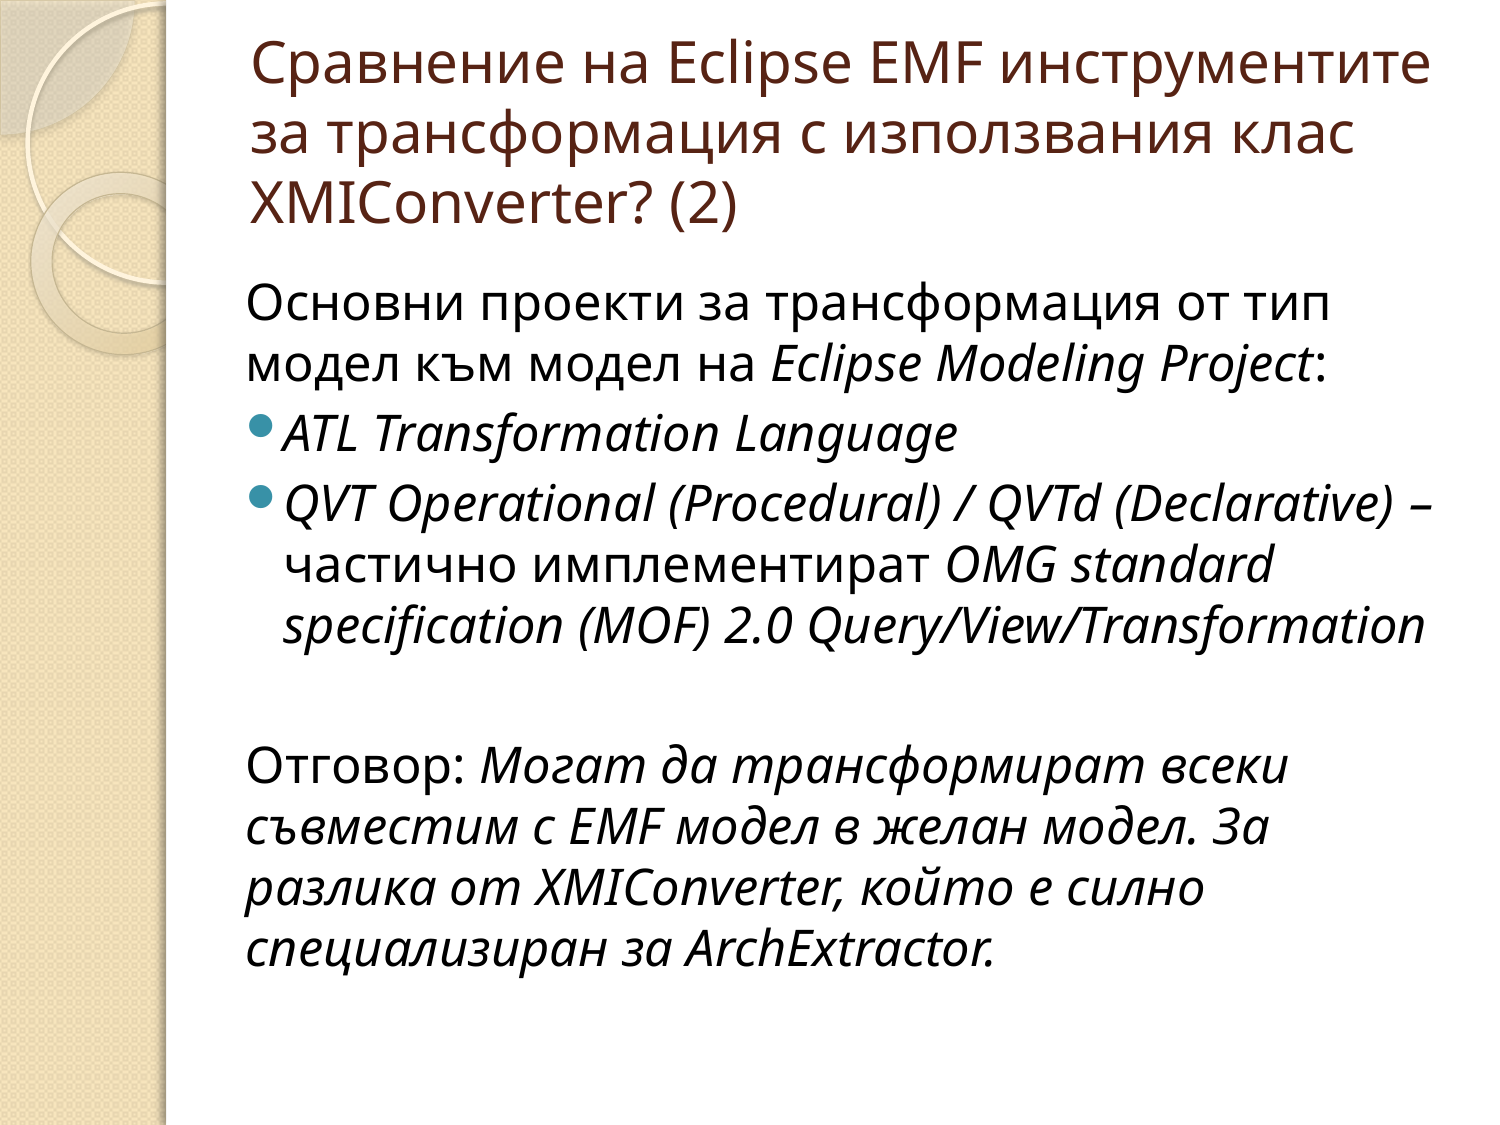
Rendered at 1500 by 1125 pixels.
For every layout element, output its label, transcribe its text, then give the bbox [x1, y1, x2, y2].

title Сравнение на Eclipse EMF инструментите за трансформация с използвания клас XMIConverter? (2) [235, 36, 1466, 224]
list Основни проекти за трансформация от тип модел към модел на Eclipse Modeling Project: ATL Transformation Language QVT Operational (Procedural) / QVTd (Declarative) – частично имплементират OMG standard specification (MOF) 2.0 Query/View/Transformation Отговор: Могат да трансформират всеки съвместим с EMF модел в желан модел. За разлика от XMIConverter, който е силно специализиран за ArchExtractor. [219, 262, 1450, 1050]
